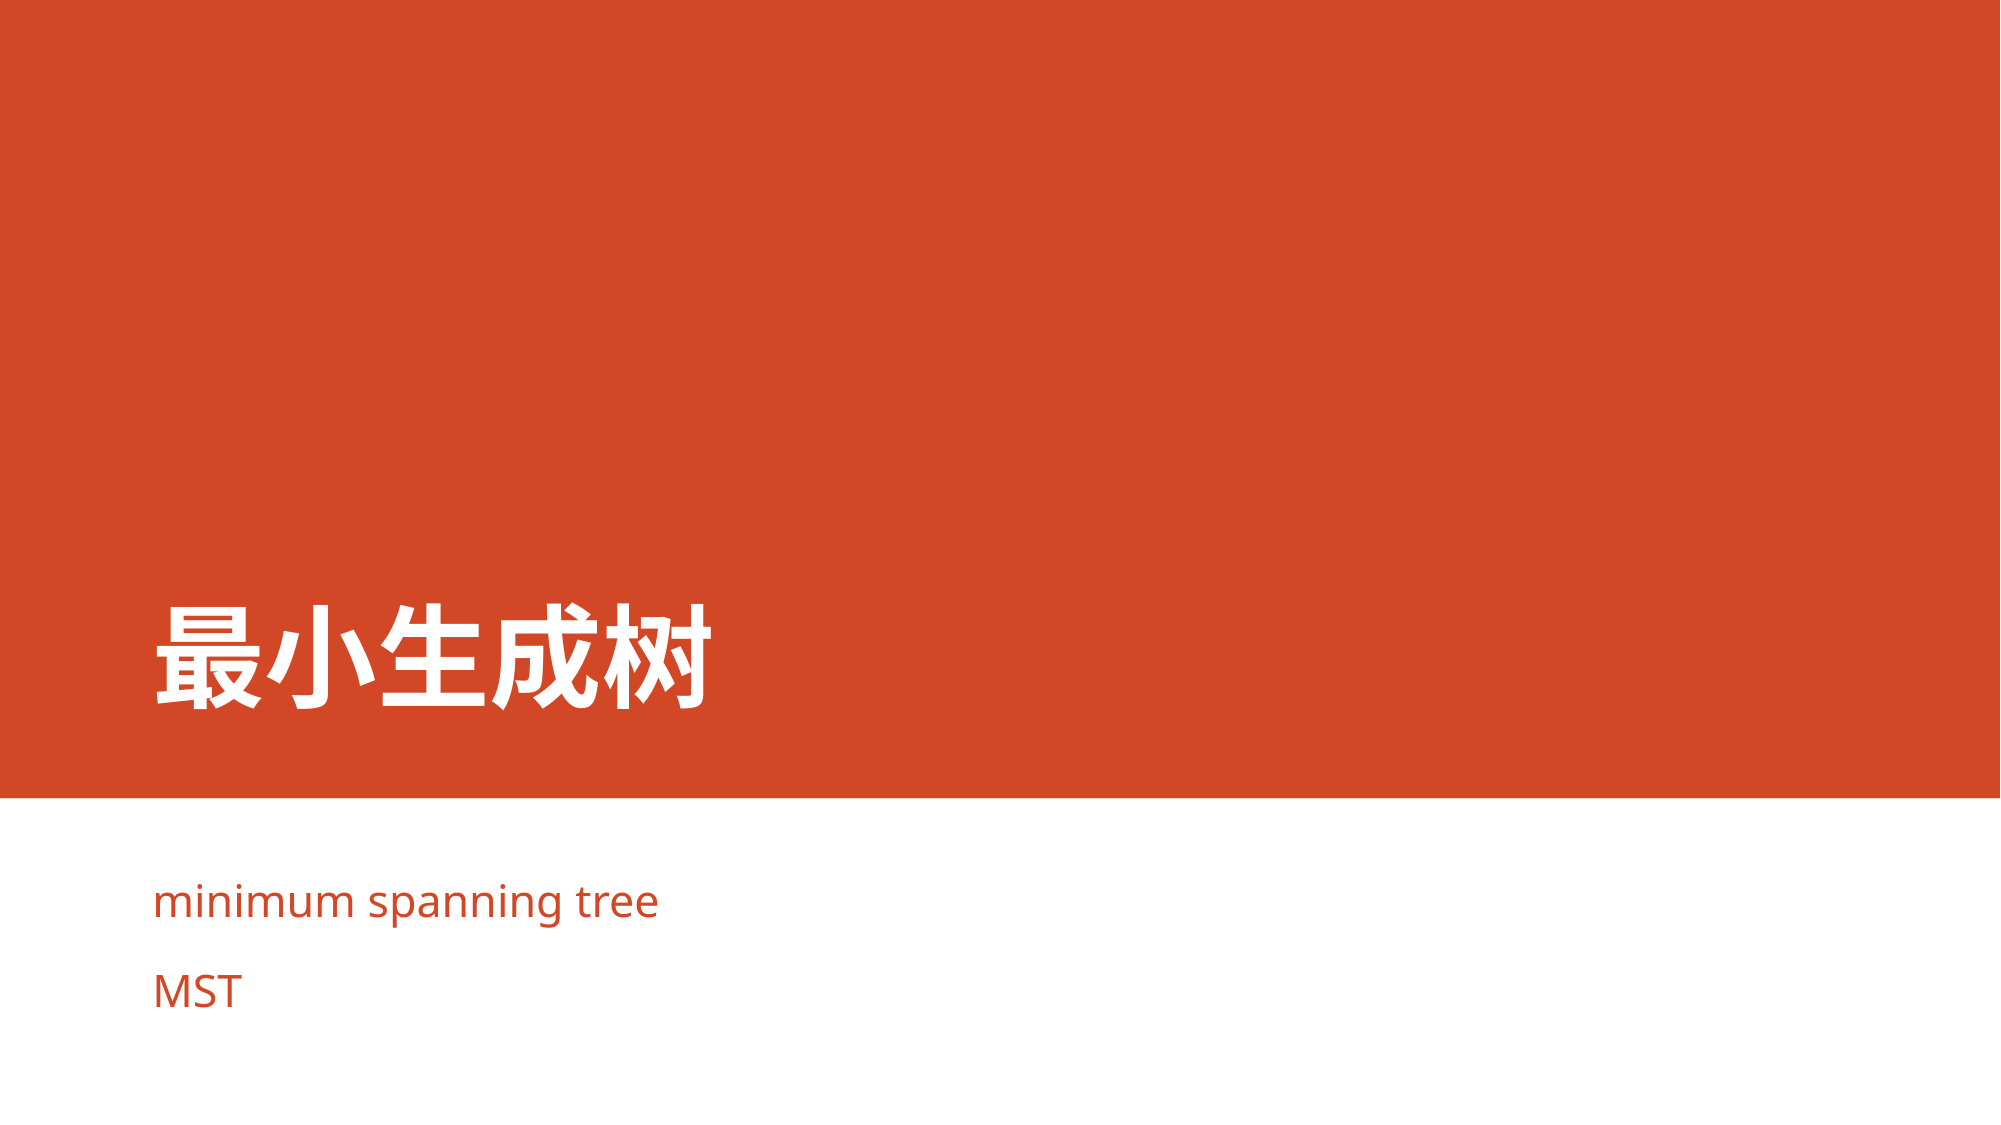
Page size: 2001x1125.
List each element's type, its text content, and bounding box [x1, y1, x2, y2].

subtitle minimum spanning tree MST [137, 838, 1238, 1025]
title 最小生成树 [137, 338, 1863, 730]
